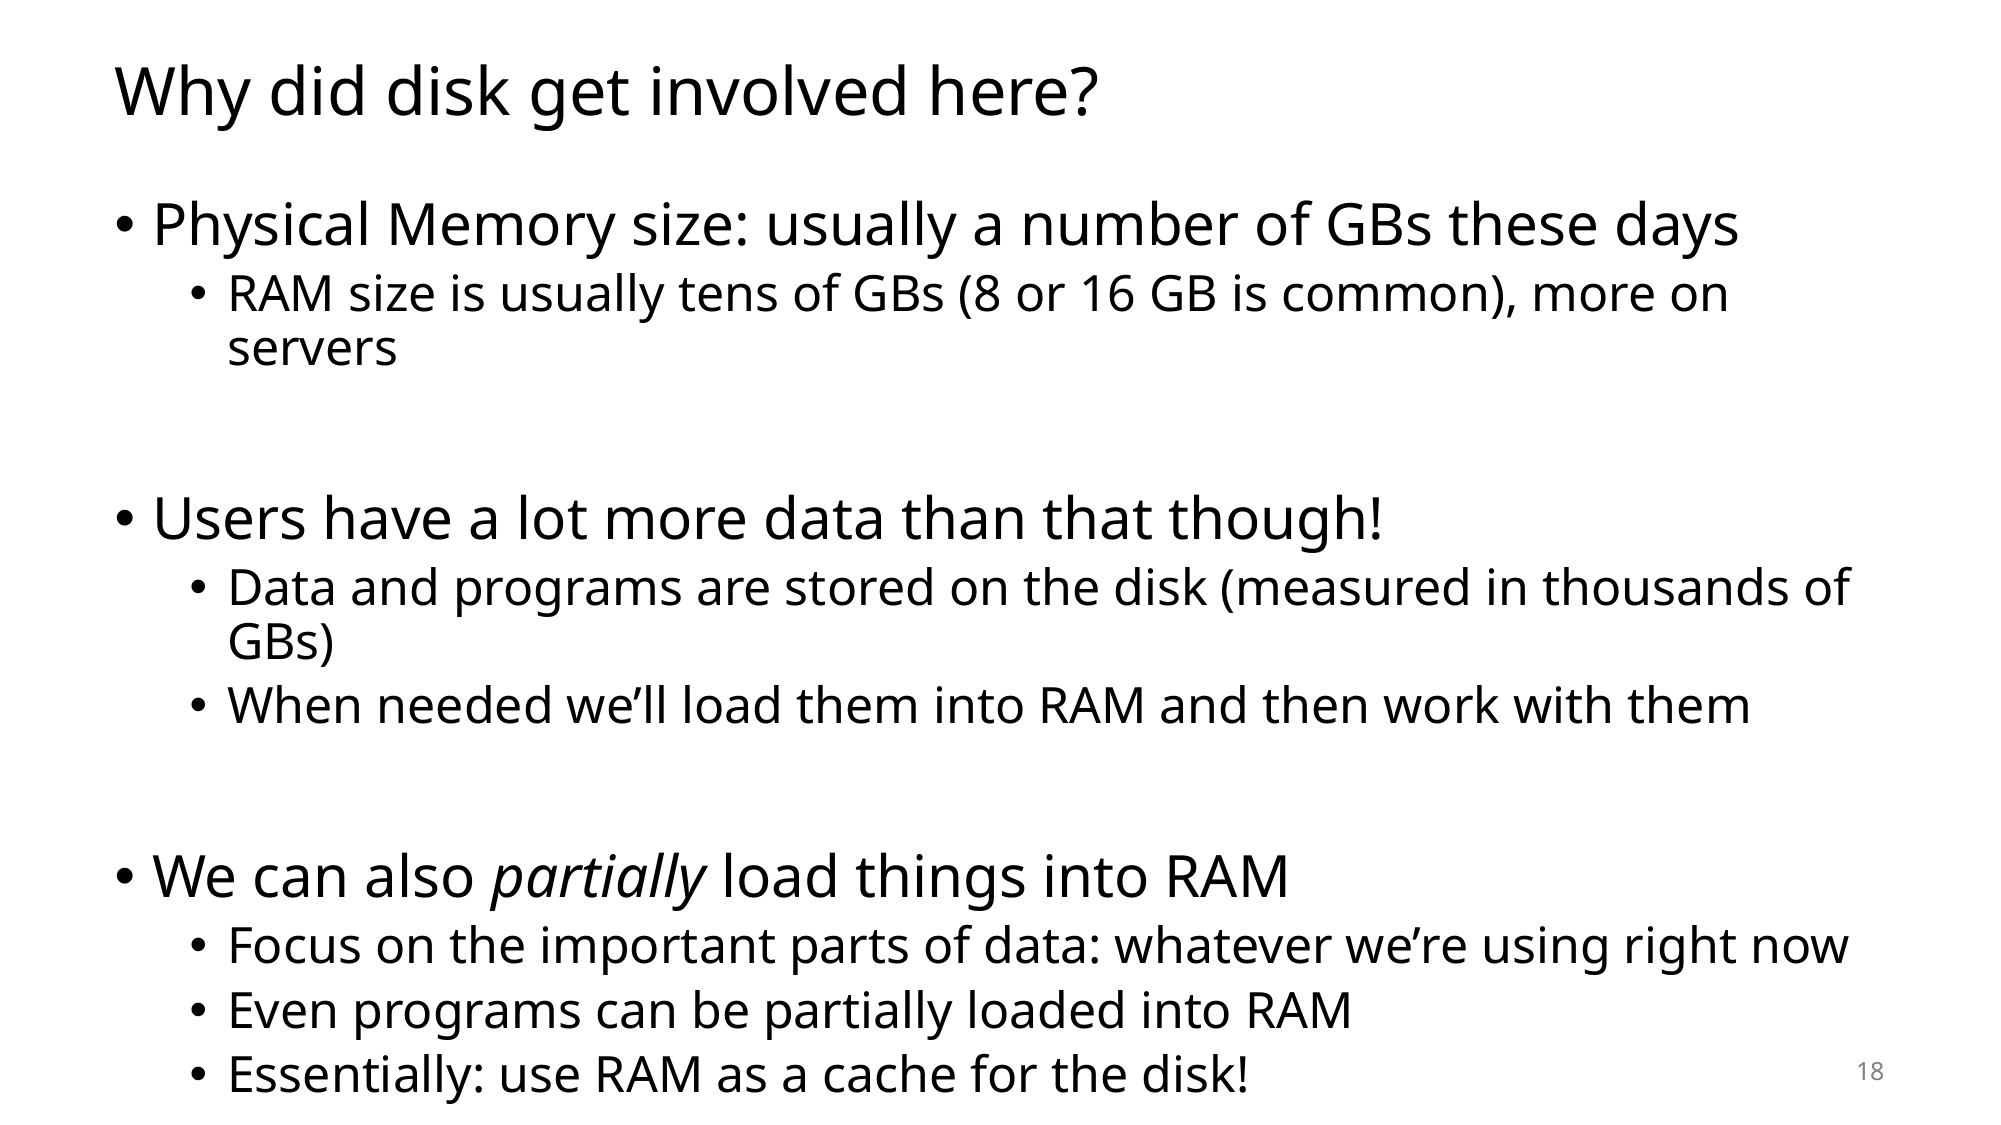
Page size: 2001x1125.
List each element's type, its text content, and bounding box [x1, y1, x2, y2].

list Physical Memory size: usually a number of GBs these days RAM size is usually tens of GBs (8 or 16 GB is common), more on servers Users have a lot more data than that though! Data and programs are stored on the disk (measured in thousands of GBs) When needed we’ll load them into RAM and then work with them We can also partially load things into RAM Focus on the important parts of data: whatever we’re using right now Even programs can be partially loaded into RAM Essentially: use RAM as a cache for the disk! [99, 187, 1900, 1013]
slide_number 18 [1749, 1042, 1900, 1103]
title Why did disk get involved here? [99, 37, 1900, 150]
